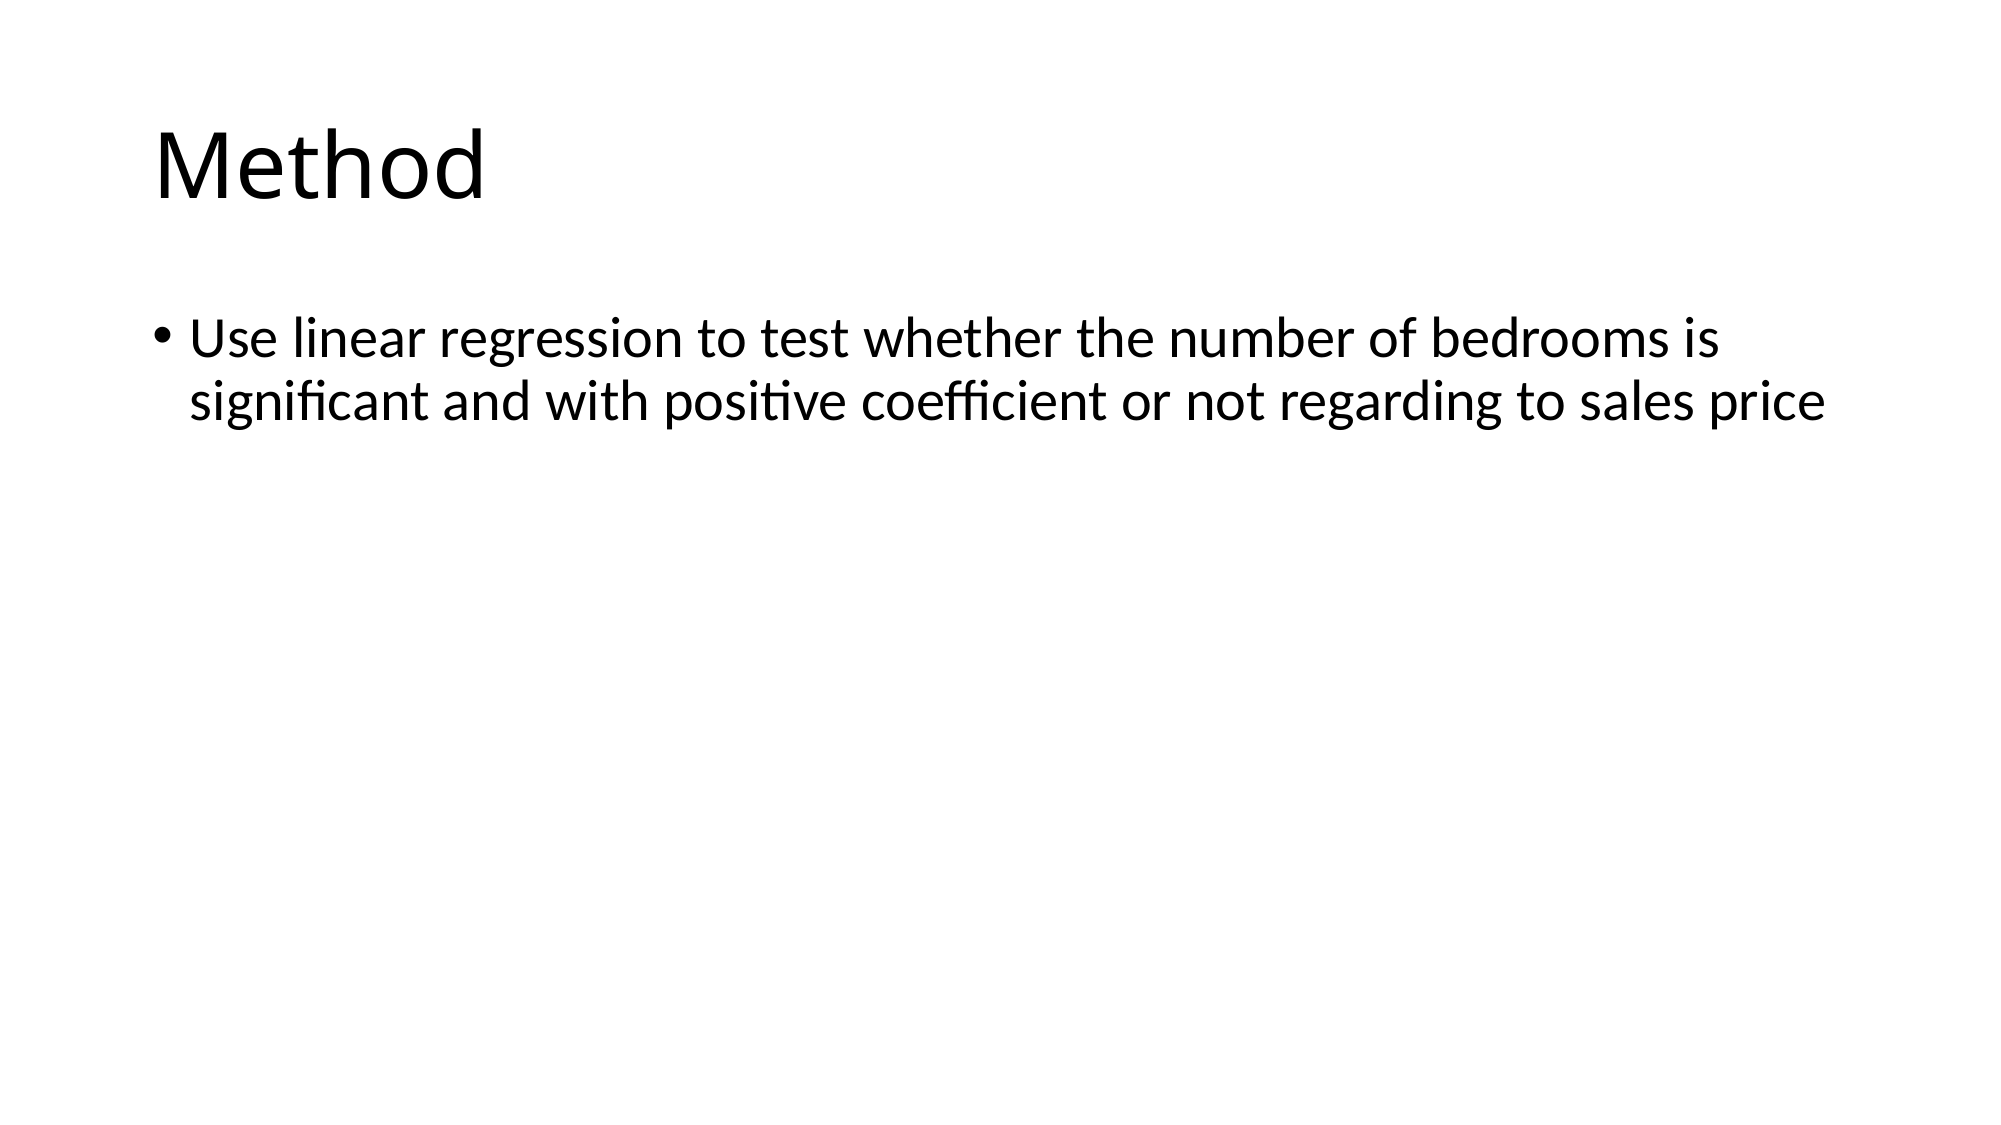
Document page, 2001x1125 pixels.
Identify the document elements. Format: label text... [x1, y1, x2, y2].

list Use linear regression to test whether the number of bedrooms is significant and with positive coefficient or not regarding to sales price [137, 299, 1863, 1014]
title Method [137, 59, 1863, 278]
